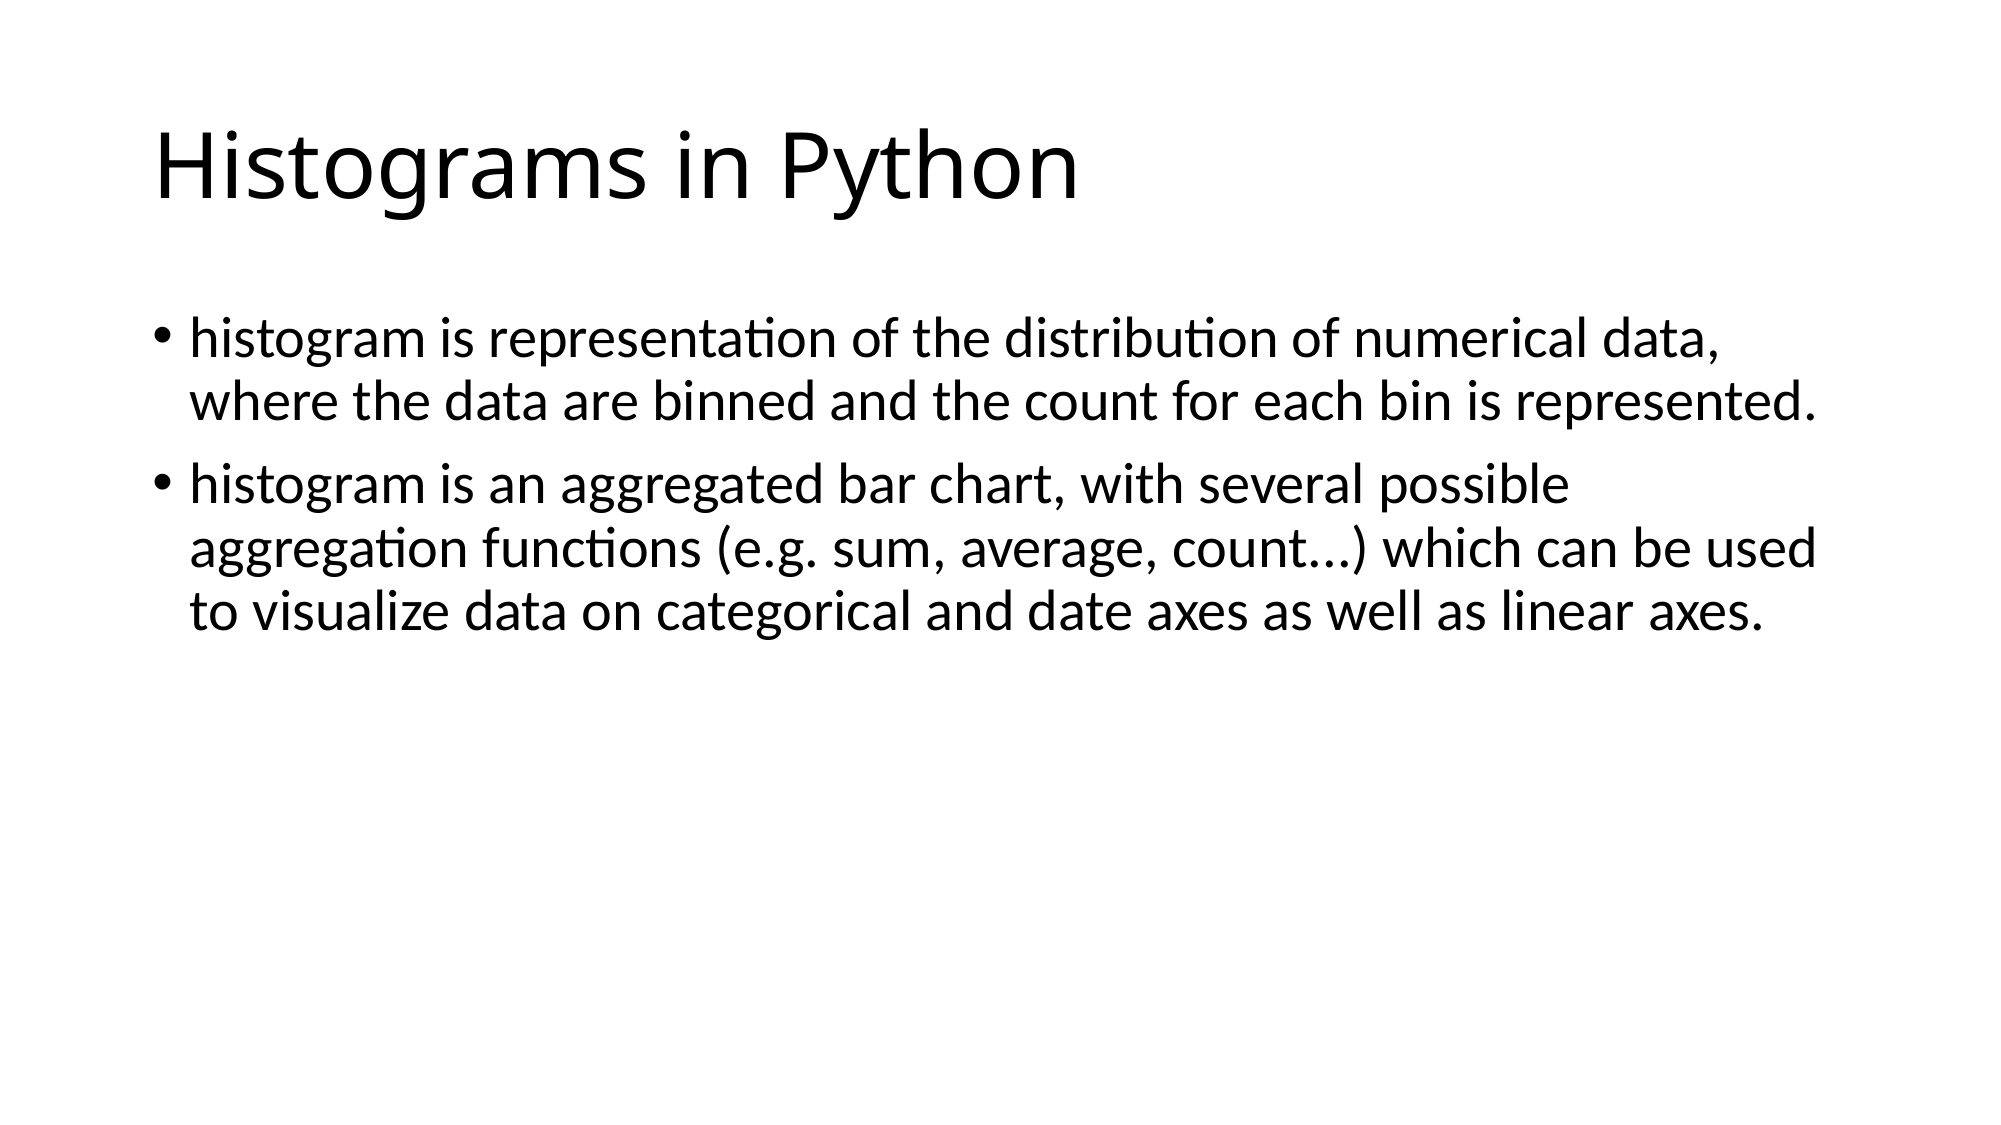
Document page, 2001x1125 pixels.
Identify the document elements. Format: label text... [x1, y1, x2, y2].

list histogram is representation of the distribution of numerical data, where the data are binned and the count for each bin is represented. histogram is an aggregated bar chart, with several possible aggregation functions (e.g. sum, average, count...) which can be used to visualize data on categorical and date axes as well as linear axes. [137, 299, 1863, 1014]
title Histograms in Python [137, 59, 1863, 278]
